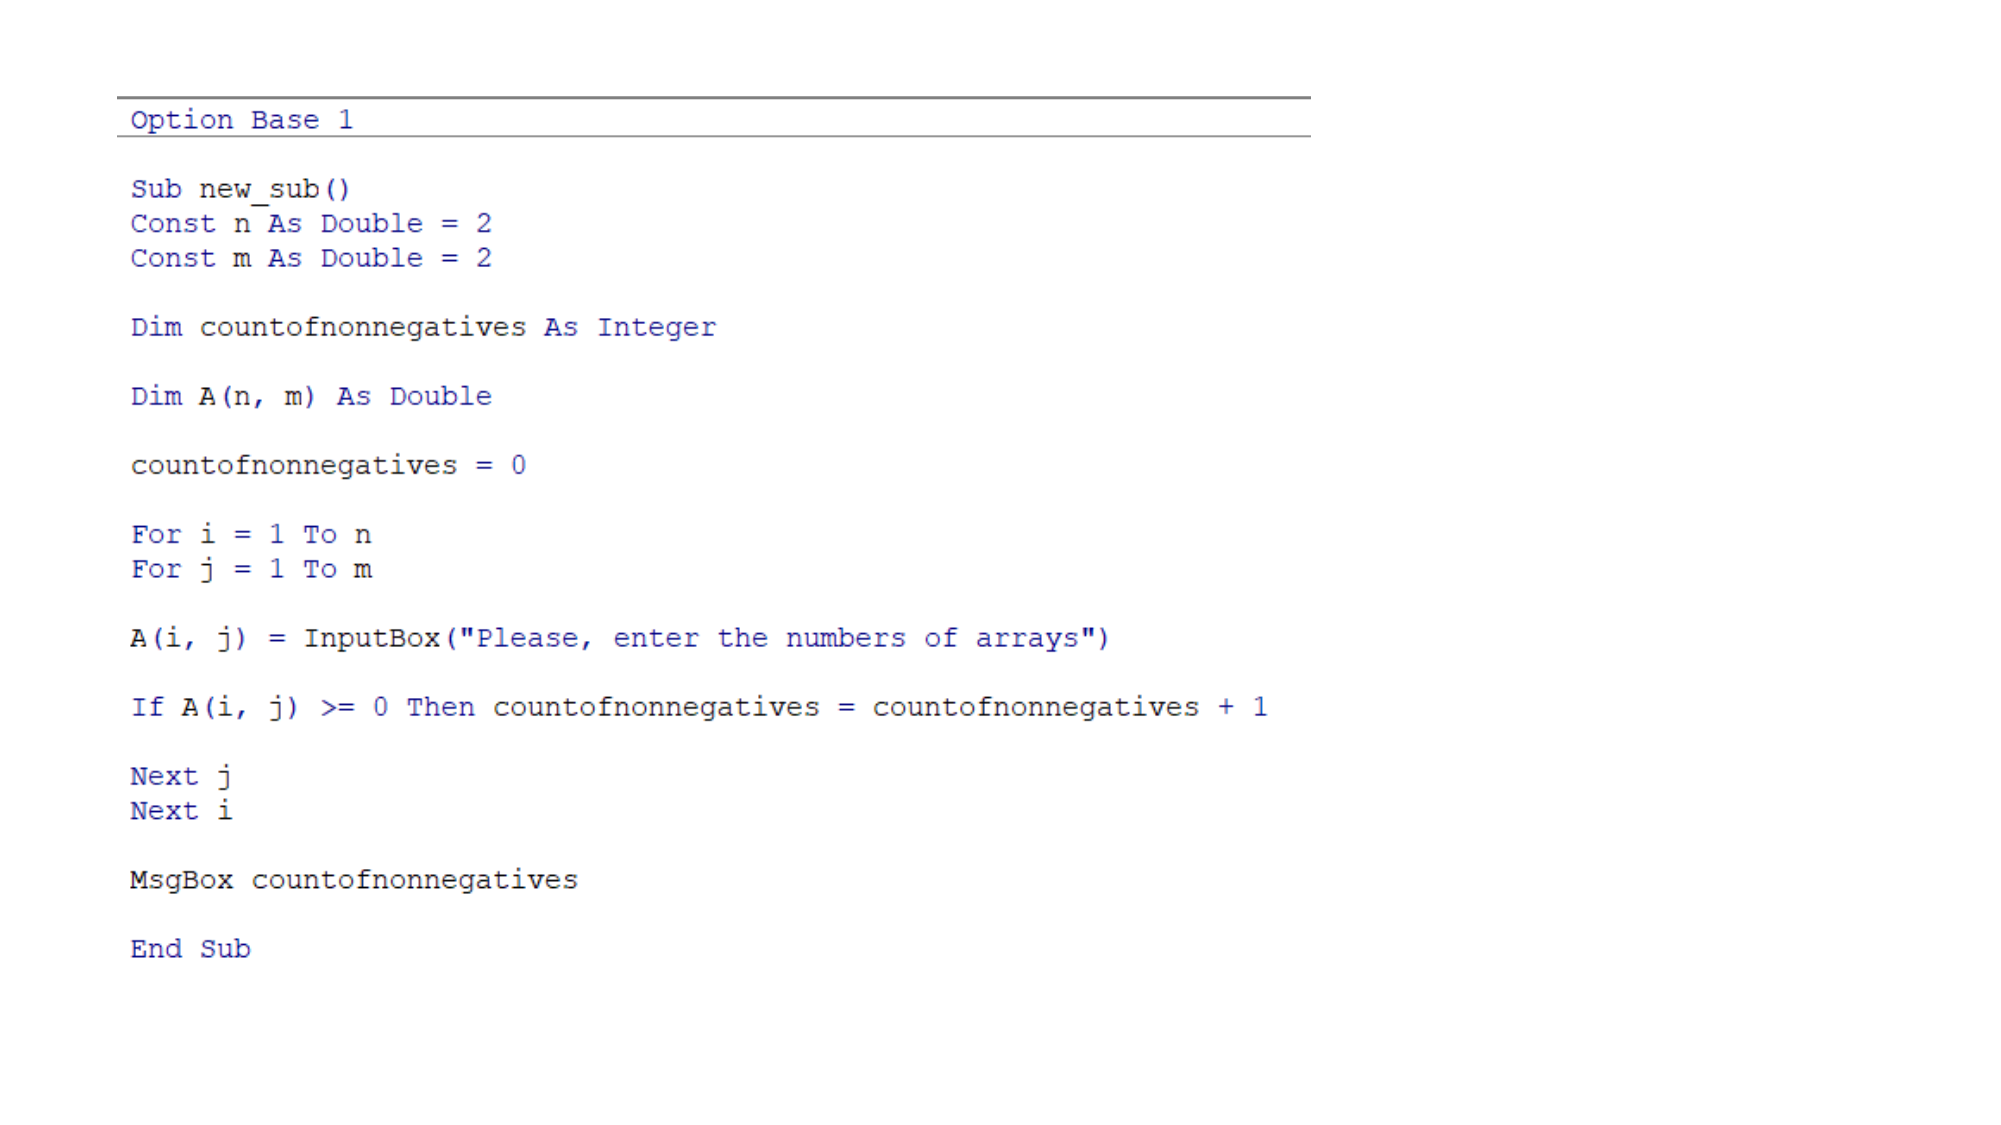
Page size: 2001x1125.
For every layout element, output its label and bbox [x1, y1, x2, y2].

picture [117, 96, 1311, 1001]
